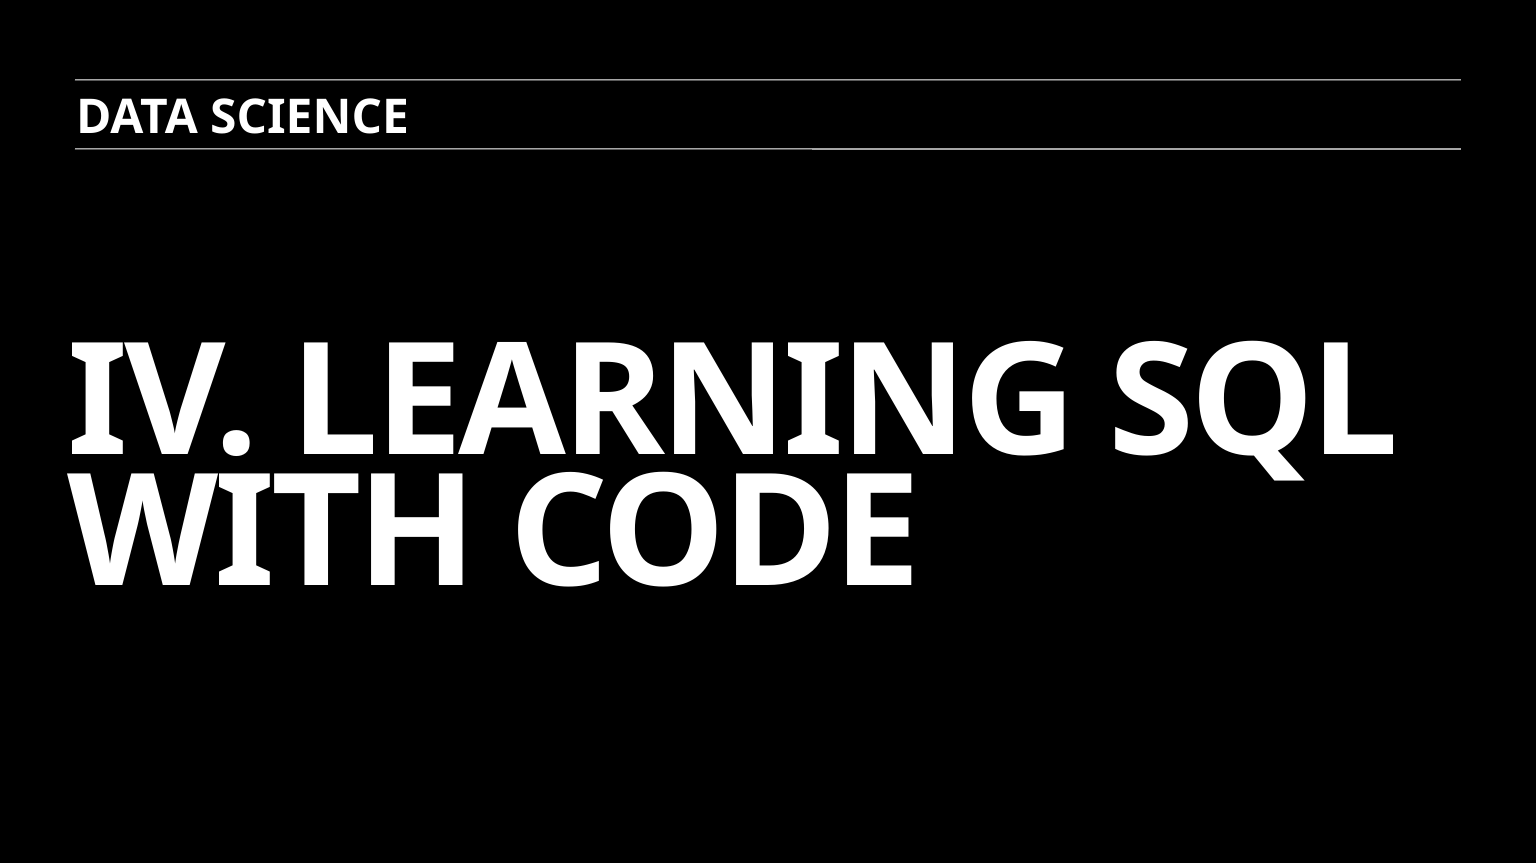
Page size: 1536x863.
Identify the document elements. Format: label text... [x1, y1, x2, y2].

title IV. Learning SQL With Code [57, 343, 1468, 832]
list DATA SCIENCE [60, 81, 1111, 132]
